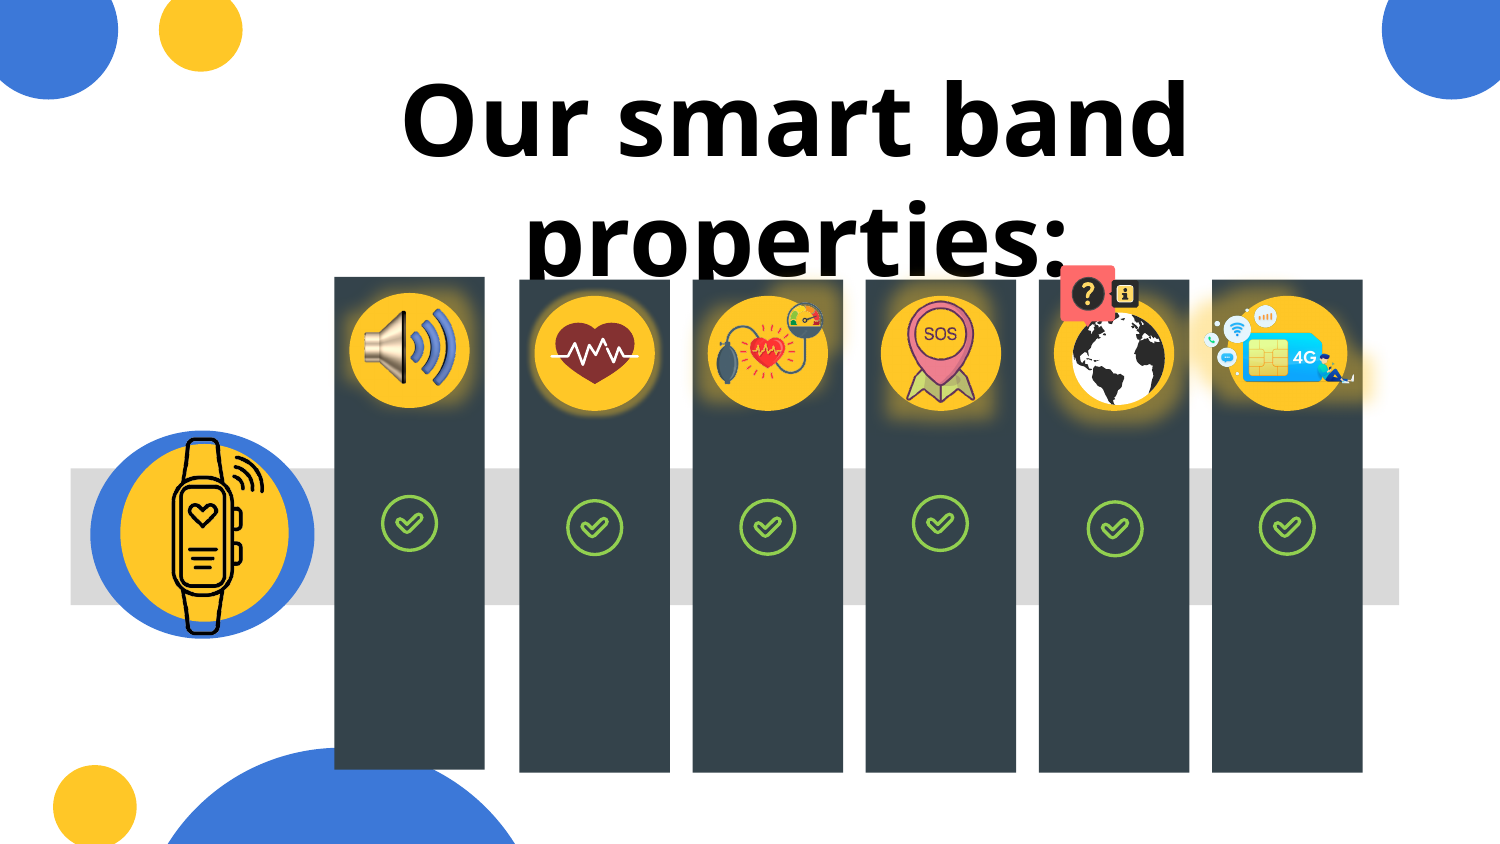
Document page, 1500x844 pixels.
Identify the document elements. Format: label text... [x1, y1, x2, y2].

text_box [70, 265, 1400, 773]
text_box Our smart band properties: [164, 41, 1429, 136]
